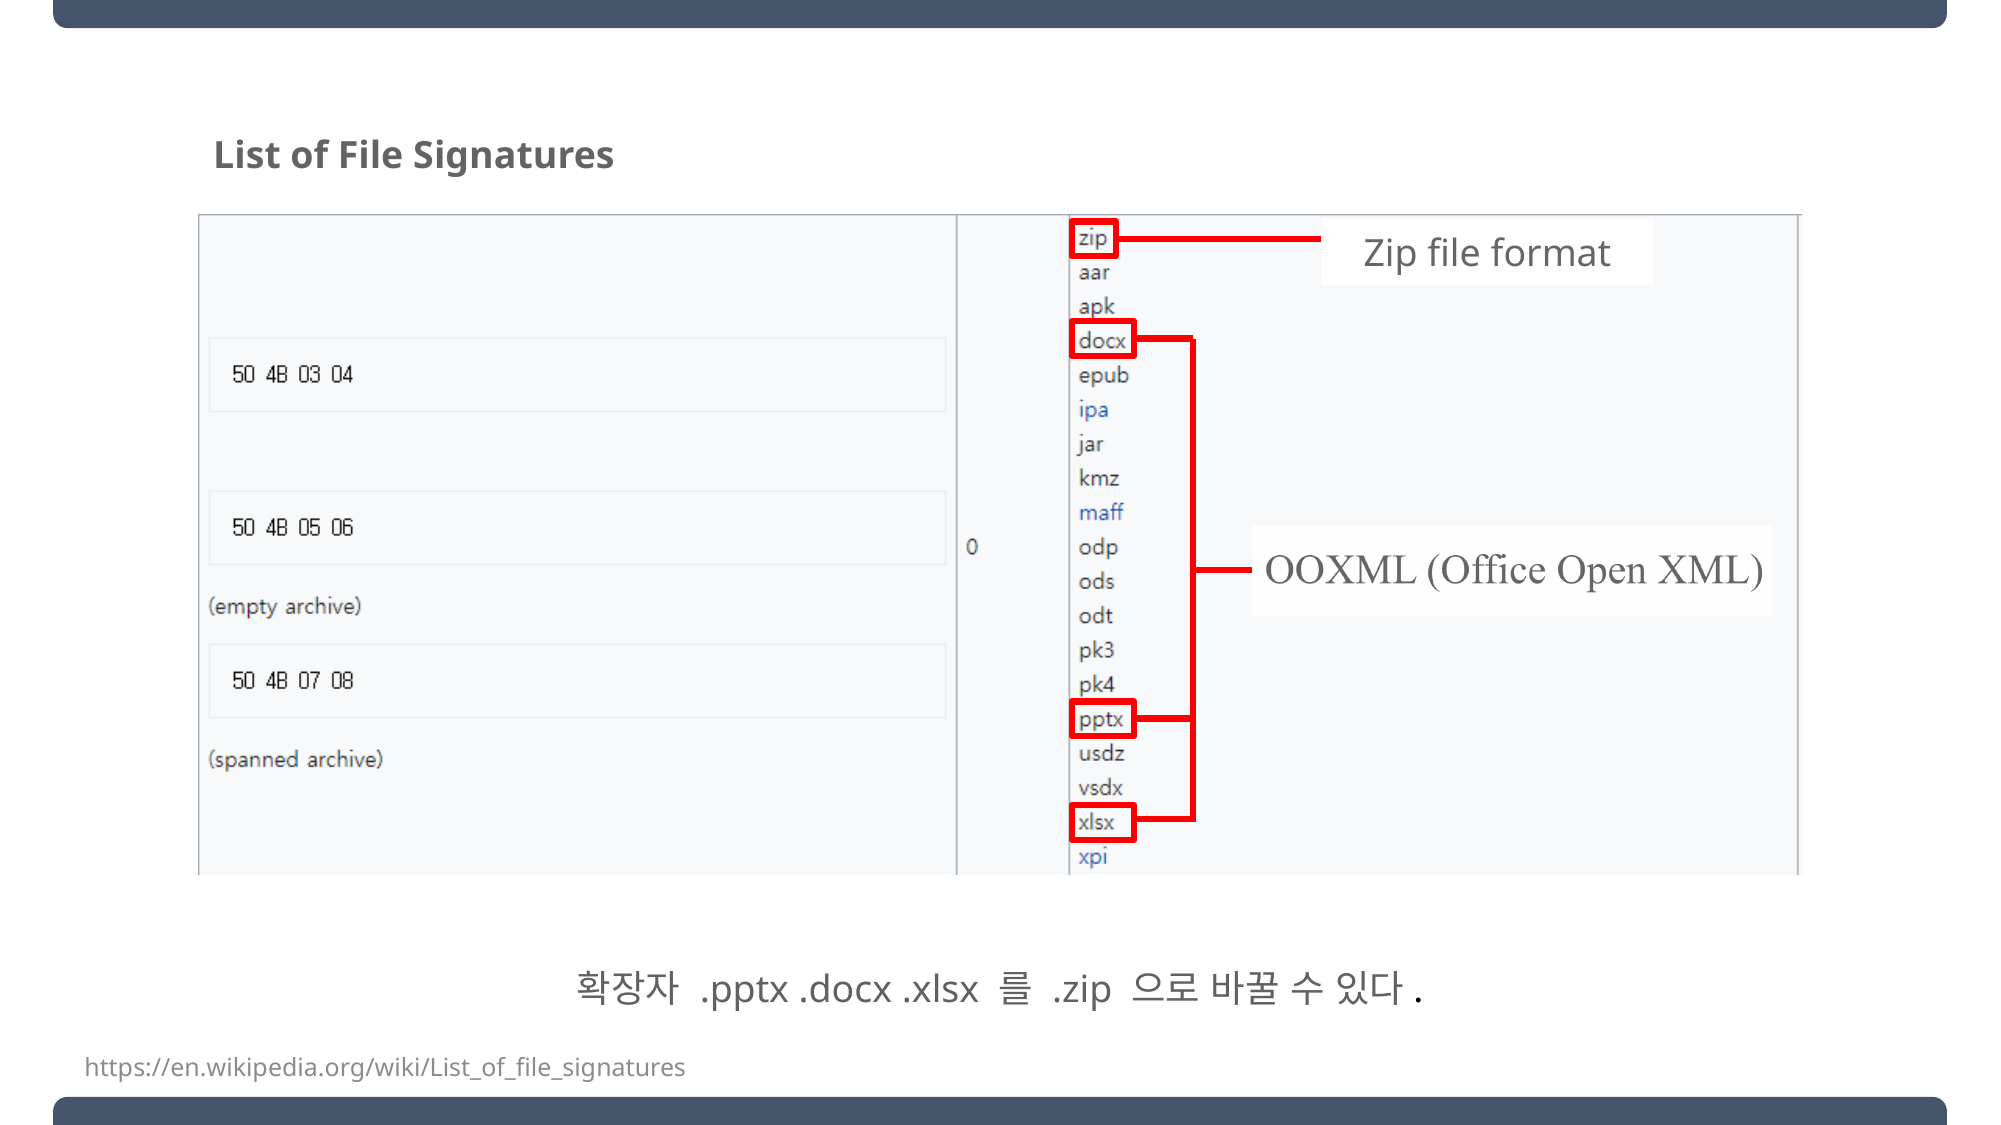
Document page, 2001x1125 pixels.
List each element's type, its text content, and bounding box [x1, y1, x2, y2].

footer https://en.wikipedia.org/wiki/List_of_file_signatures [48, 1037, 724, 1097]
text_box [52, 0, 1948, 30]
text_box 확장자 .pptx .docx .xlsx 를 .zip 으로 바꿀 수 있다. [385, 957, 1615, 1018]
text_box List of File Signatures [198, 124, 1428, 184]
picture [198, 213, 1802, 875]
text_box [52, 1095, 1948, 1125]
